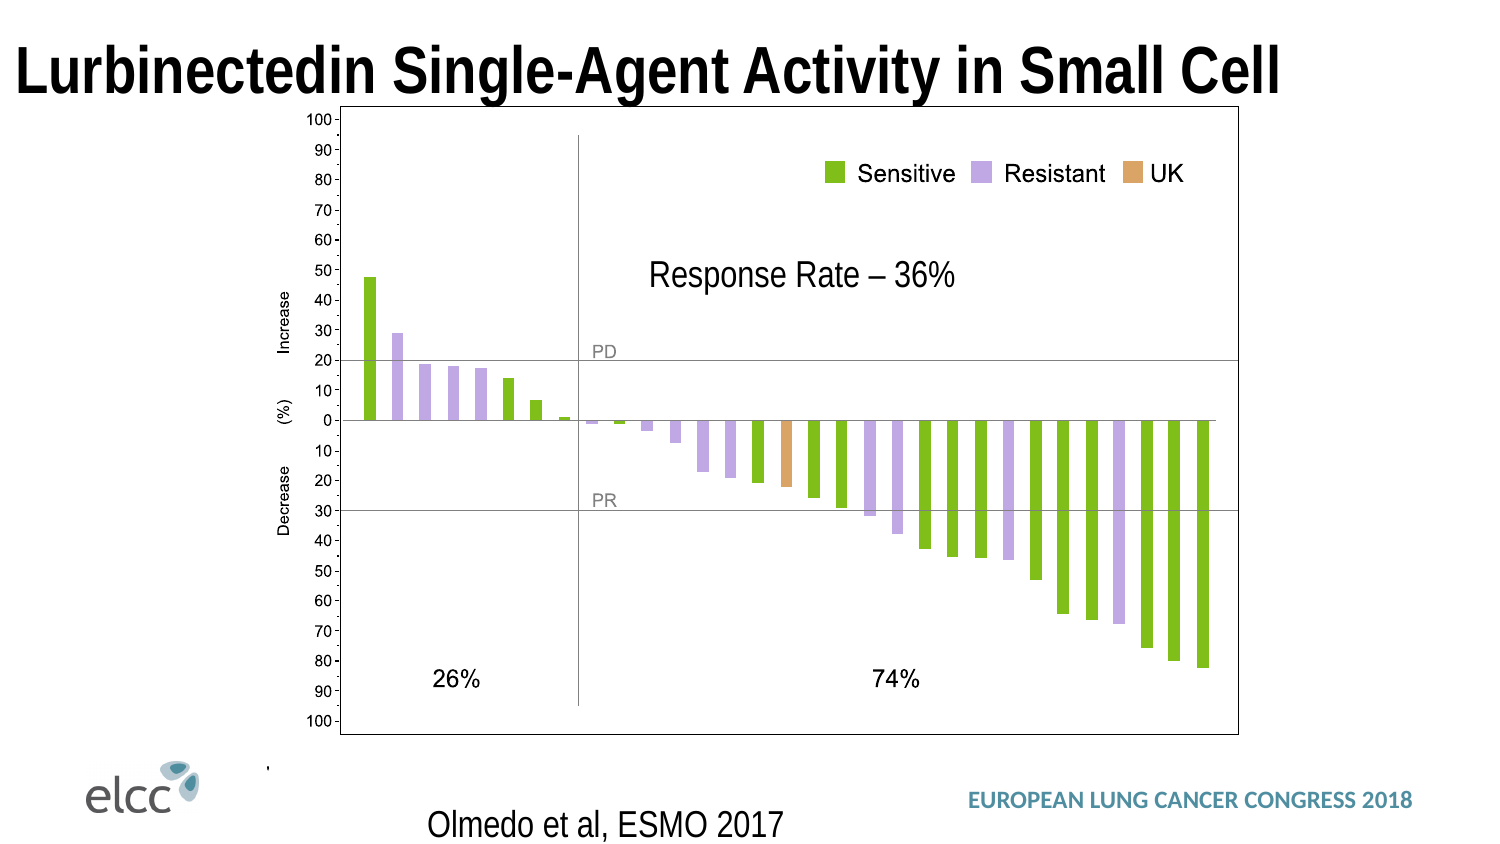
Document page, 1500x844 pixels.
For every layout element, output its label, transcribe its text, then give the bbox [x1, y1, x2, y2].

title Lurbinectedin Single-Agent Activity in Small Cell [0, 0, 1500, 133]
picture [266, 59, 1249, 787]
text_box Olmedo et al, ESMO 2017 [412, 796, 800, 844]
picture [86, 761, 199, 813]
